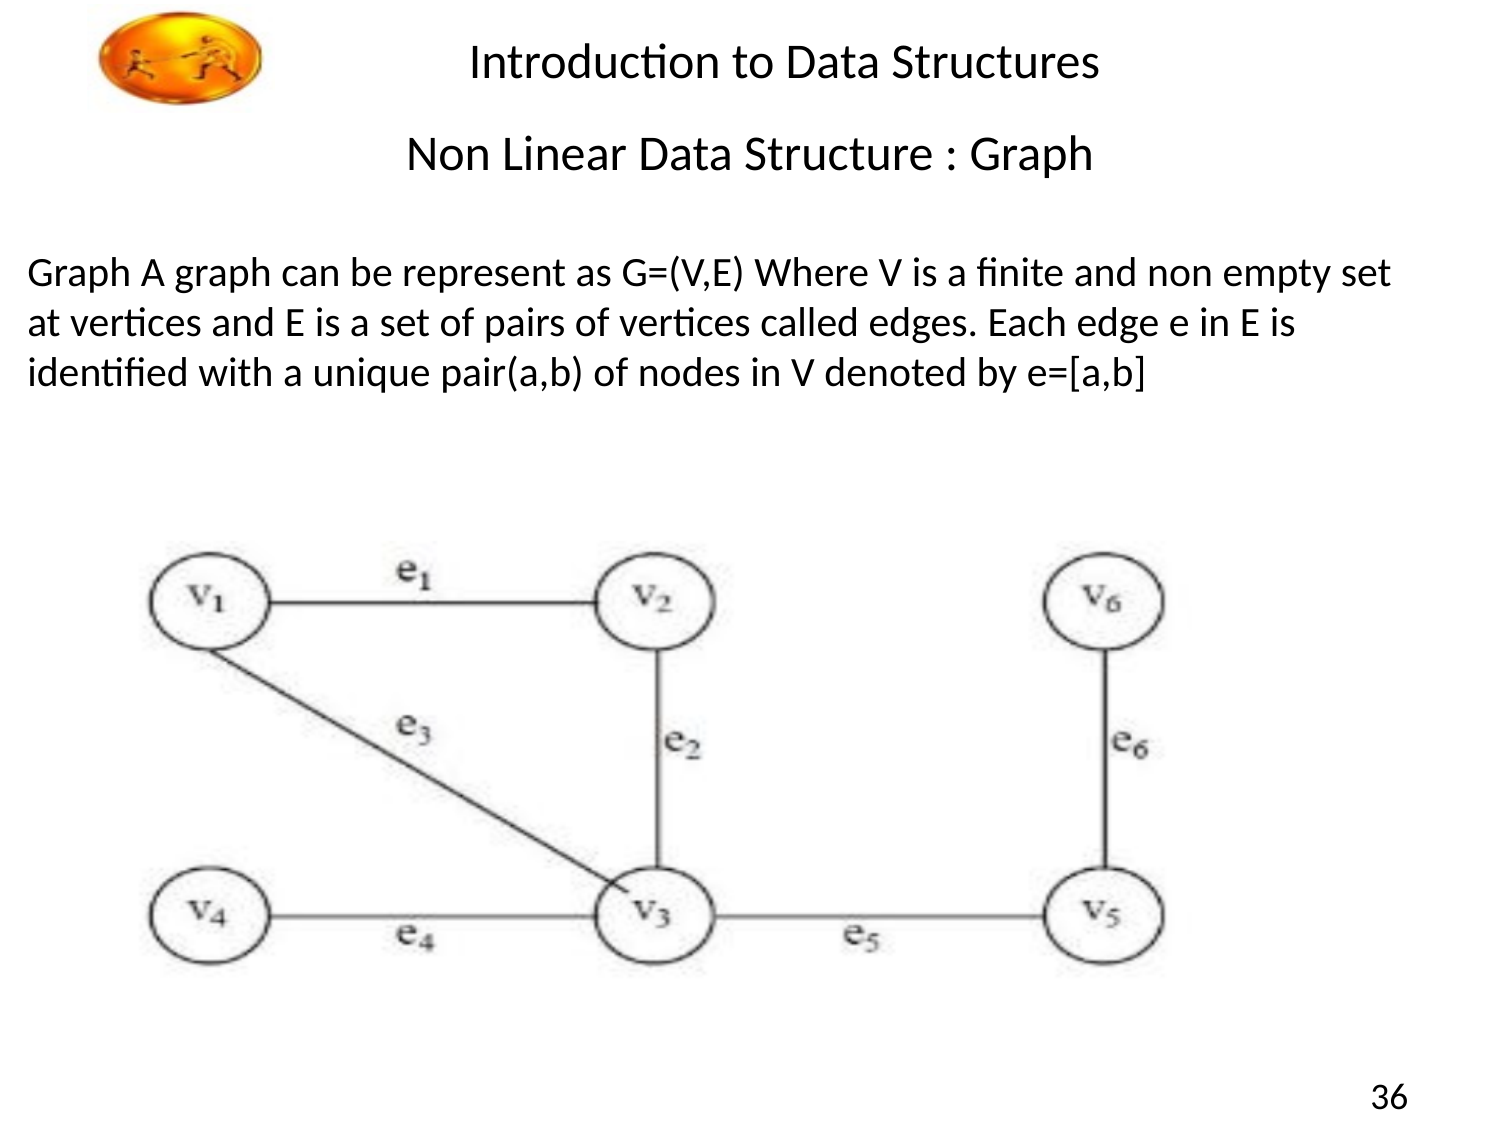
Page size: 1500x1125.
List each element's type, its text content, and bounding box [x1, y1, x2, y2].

text_box Graph A graph can be represent as G=(V,E) Where V is a finite and non empty set at vertices and E is a set of pairs of vertices called edges. Each edge e in E is identified with a unique pair(a,b) of nodes in V denoted by e=[a,b] [12, 187, 1425, 403]
picture [87, 4, 276, 113]
text_box 36 [1355, 1064, 1500, 1125]
title Introduction to Data Structures [324, 18, 1363, 99]
picture [81, 524, 1329, 1043]
list Non Linear Data Structure : Graph [36, 112, 1475, 200]
